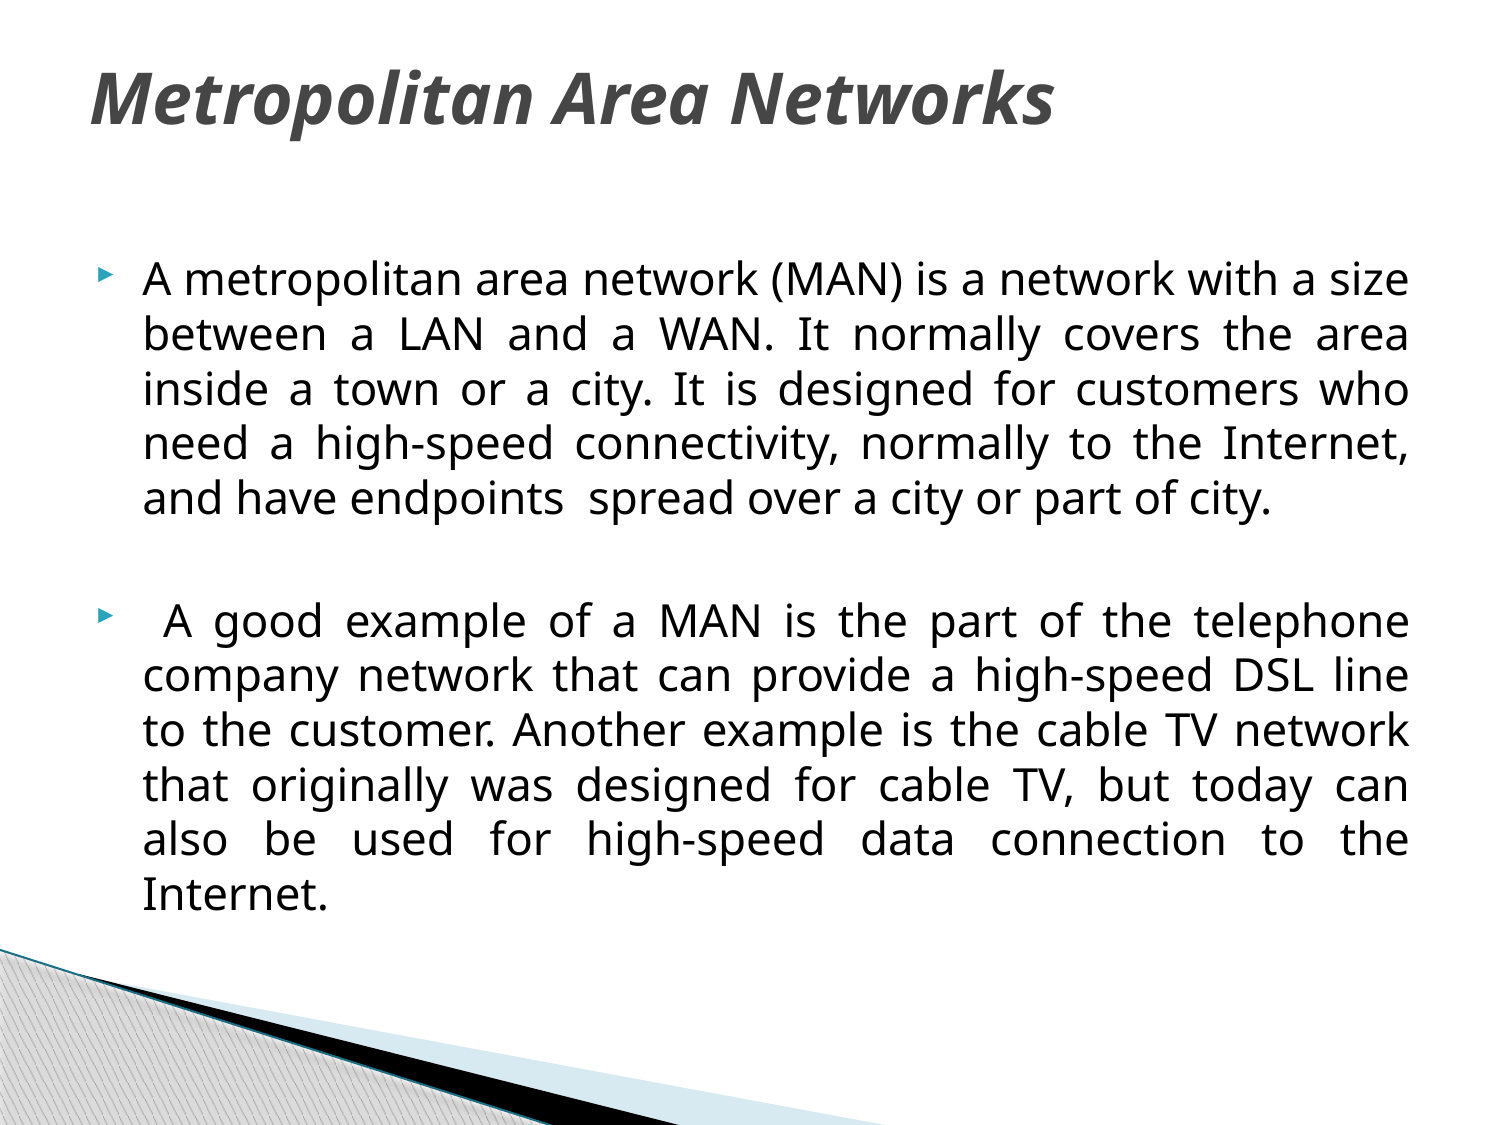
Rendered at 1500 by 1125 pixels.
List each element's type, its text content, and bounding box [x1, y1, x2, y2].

list A metropolitan area network (MAN) is a network with a size between a LAN and a WAN. It normally covers the area inside a town or a city. It is designed for customers who need a high-speed connectivity, normally to the Internet, and have endpoints spread over a city or part of city. A good example of a MAN is the part of the telephone company network that can provide a high-speed DSL line to the customer. Another example is the cable TV network that originally was designed for cable TV, but today can also be used for high-speed data connection to the Internet. [75, 243, 1425, 986]
title Metropolitan Area Networks [75, 45, 1425, 233]
